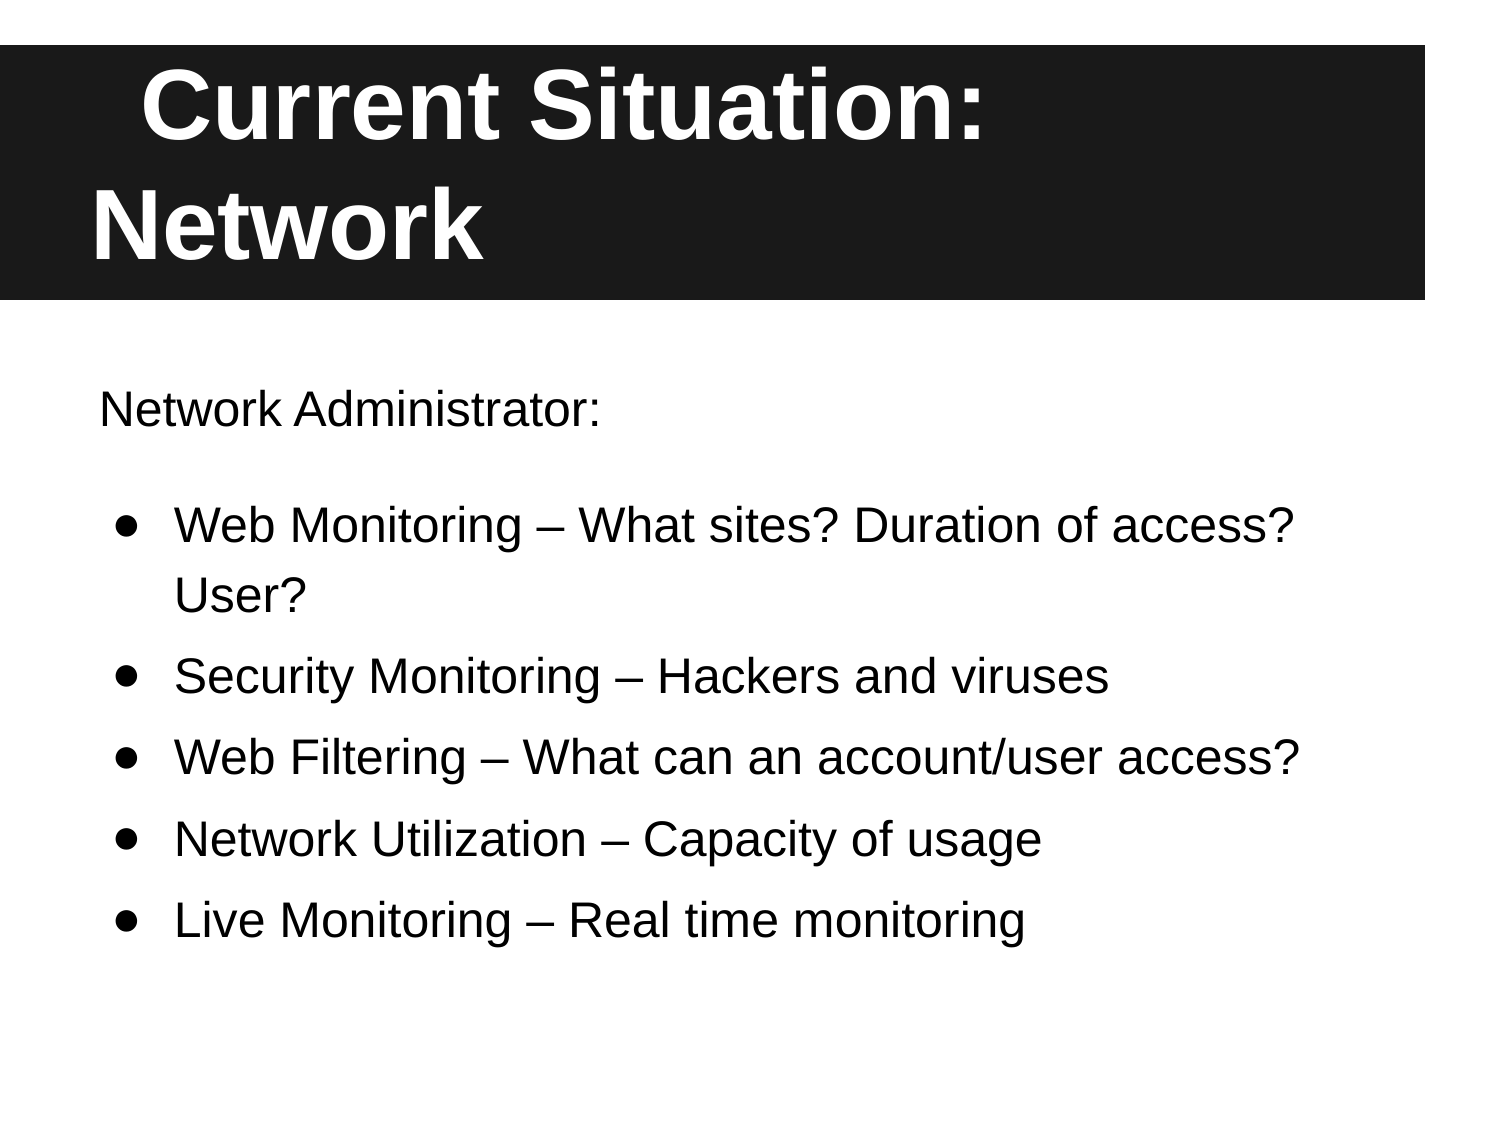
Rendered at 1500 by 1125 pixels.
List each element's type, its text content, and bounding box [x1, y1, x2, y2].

text_box Network Administrator: Web Monitoring – What sites? Duration of access? User? Security Monitoring – Hackers and viruses Web Filtering – What can an account/user access? Network Utilization – Capacity of usage Live Monitoring – Real time monitoring [83, 352, 1425, 1058]
title Current Situation: Network [75, 45, 1425, 295]
